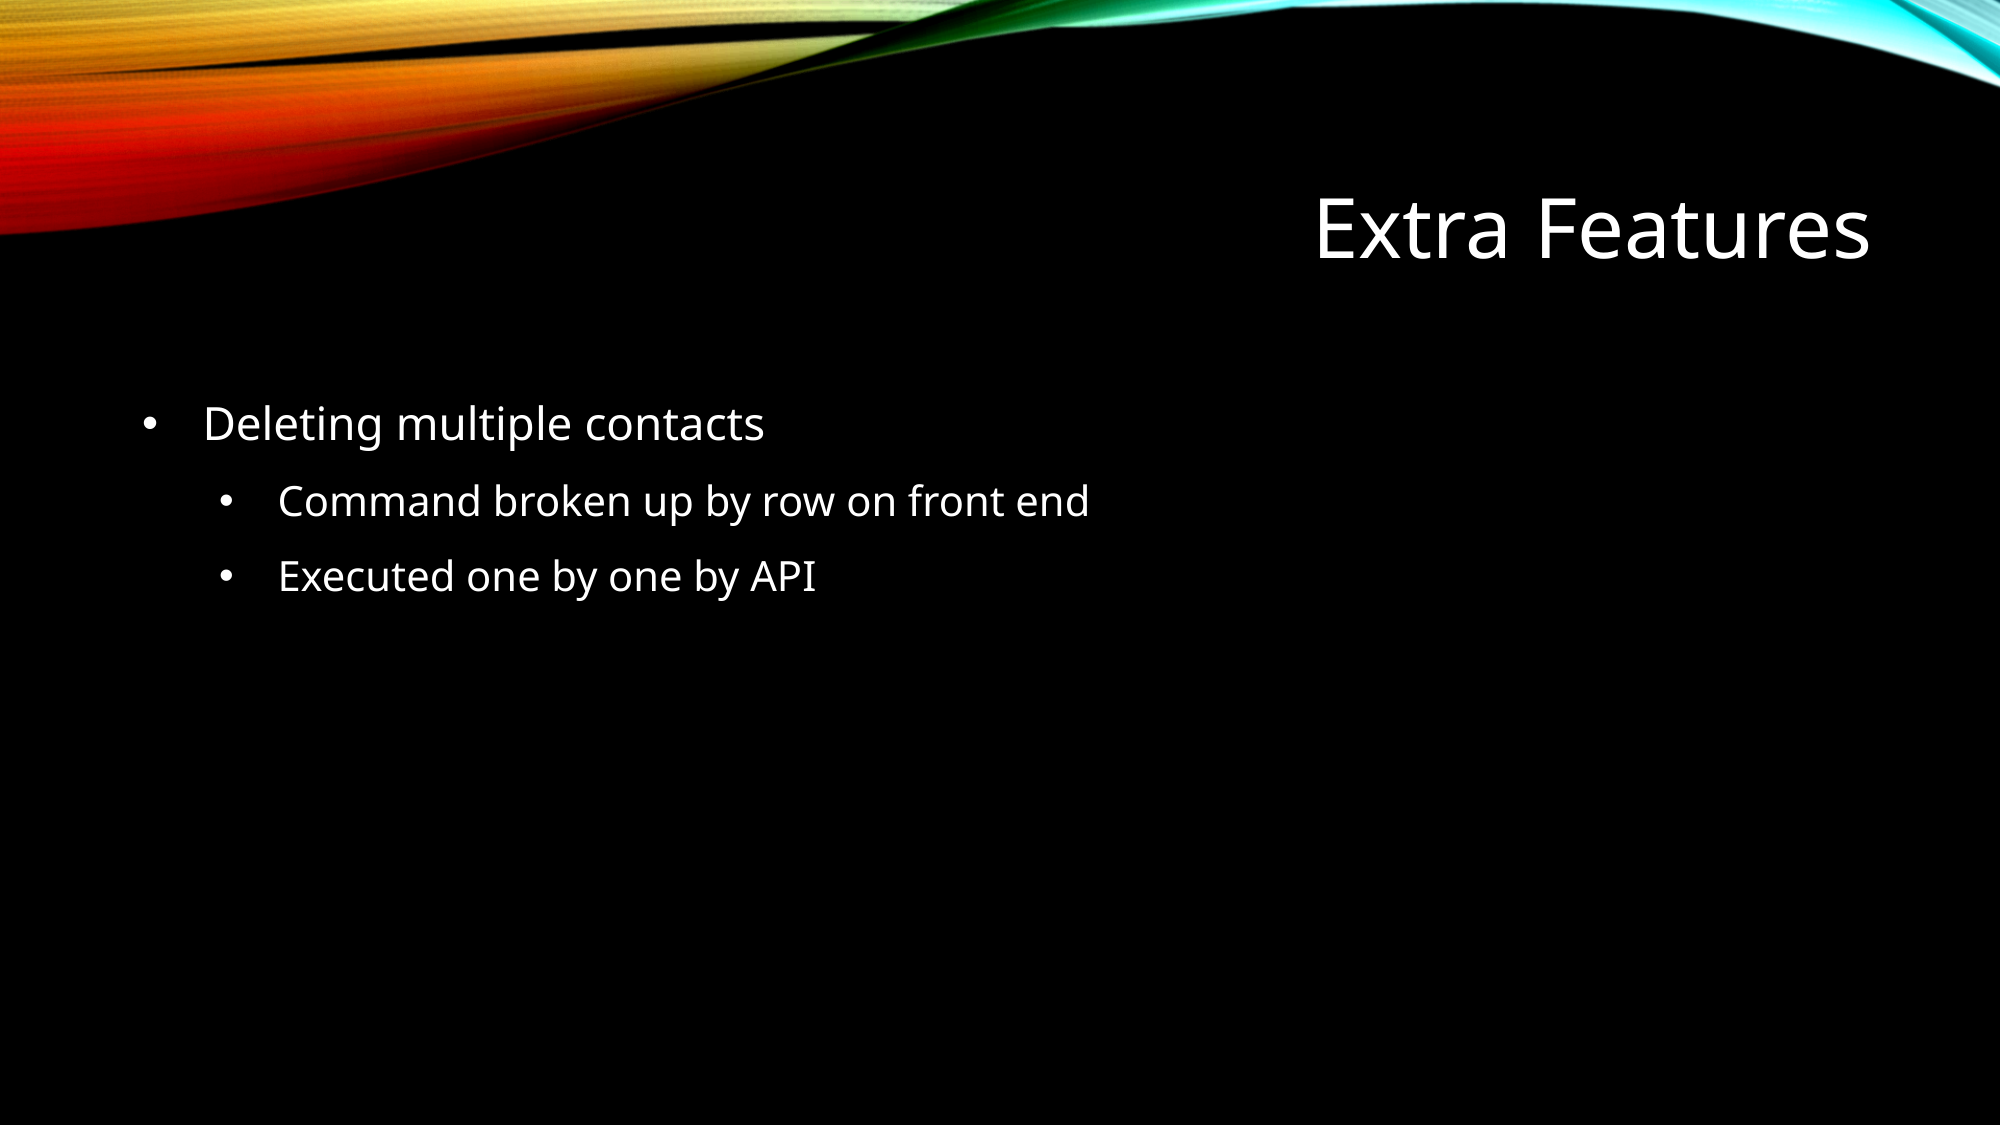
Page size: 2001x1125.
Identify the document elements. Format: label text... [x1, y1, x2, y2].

title Extra Features [474, 125, 1888, 338]
picture [0, 0, 2000, 237]
list Deleting multiple contacts Command broken up by row on front end Executed one by one by API [112, 360, 1888, 1021]
